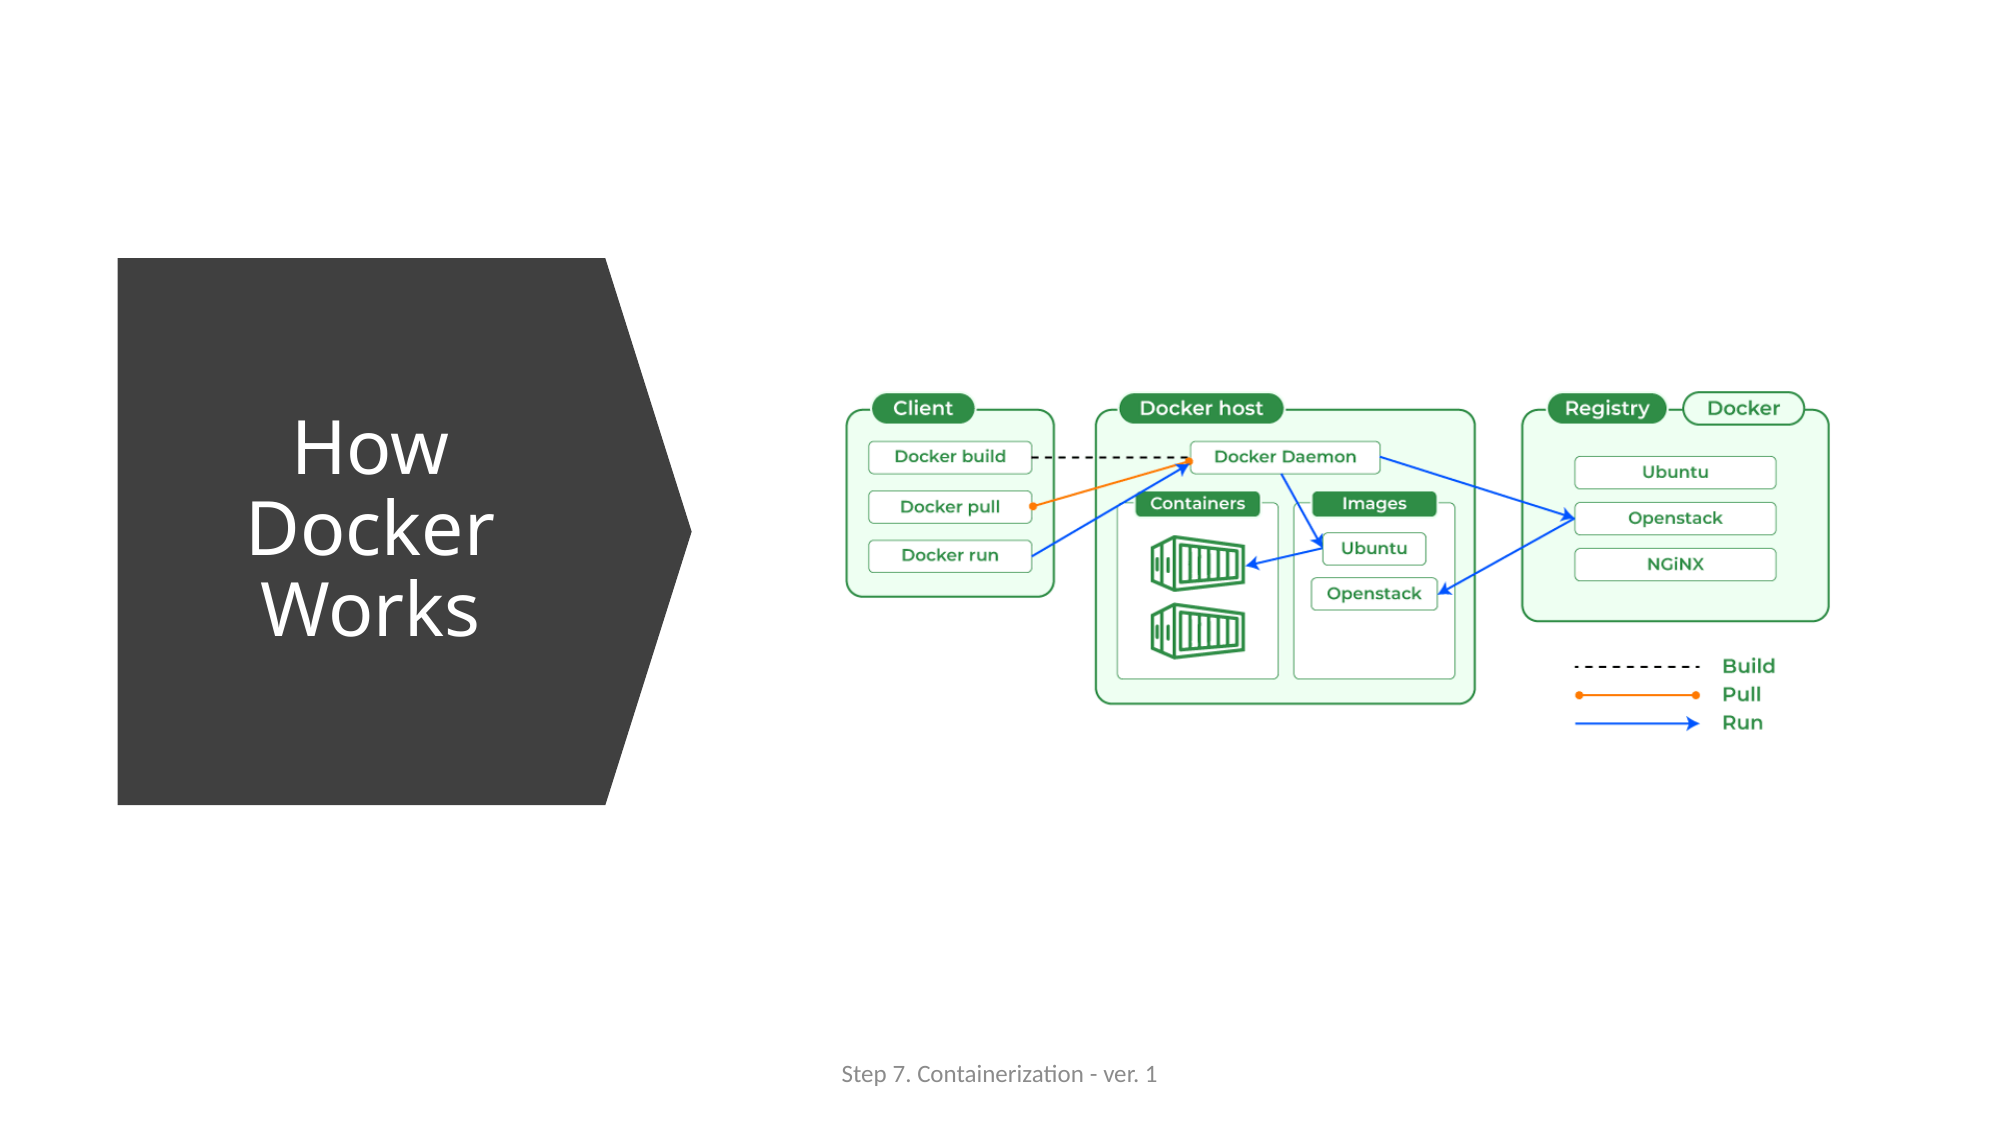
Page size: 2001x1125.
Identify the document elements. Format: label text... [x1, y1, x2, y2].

title How Docker Works [156, 322, 584, 741]
footer Step 7. Containerization - ver. 1 [662, 1042, 1338, 1103]
text_box [116, 257, 693, 807]
picture [816, 363, 1858, 762]
